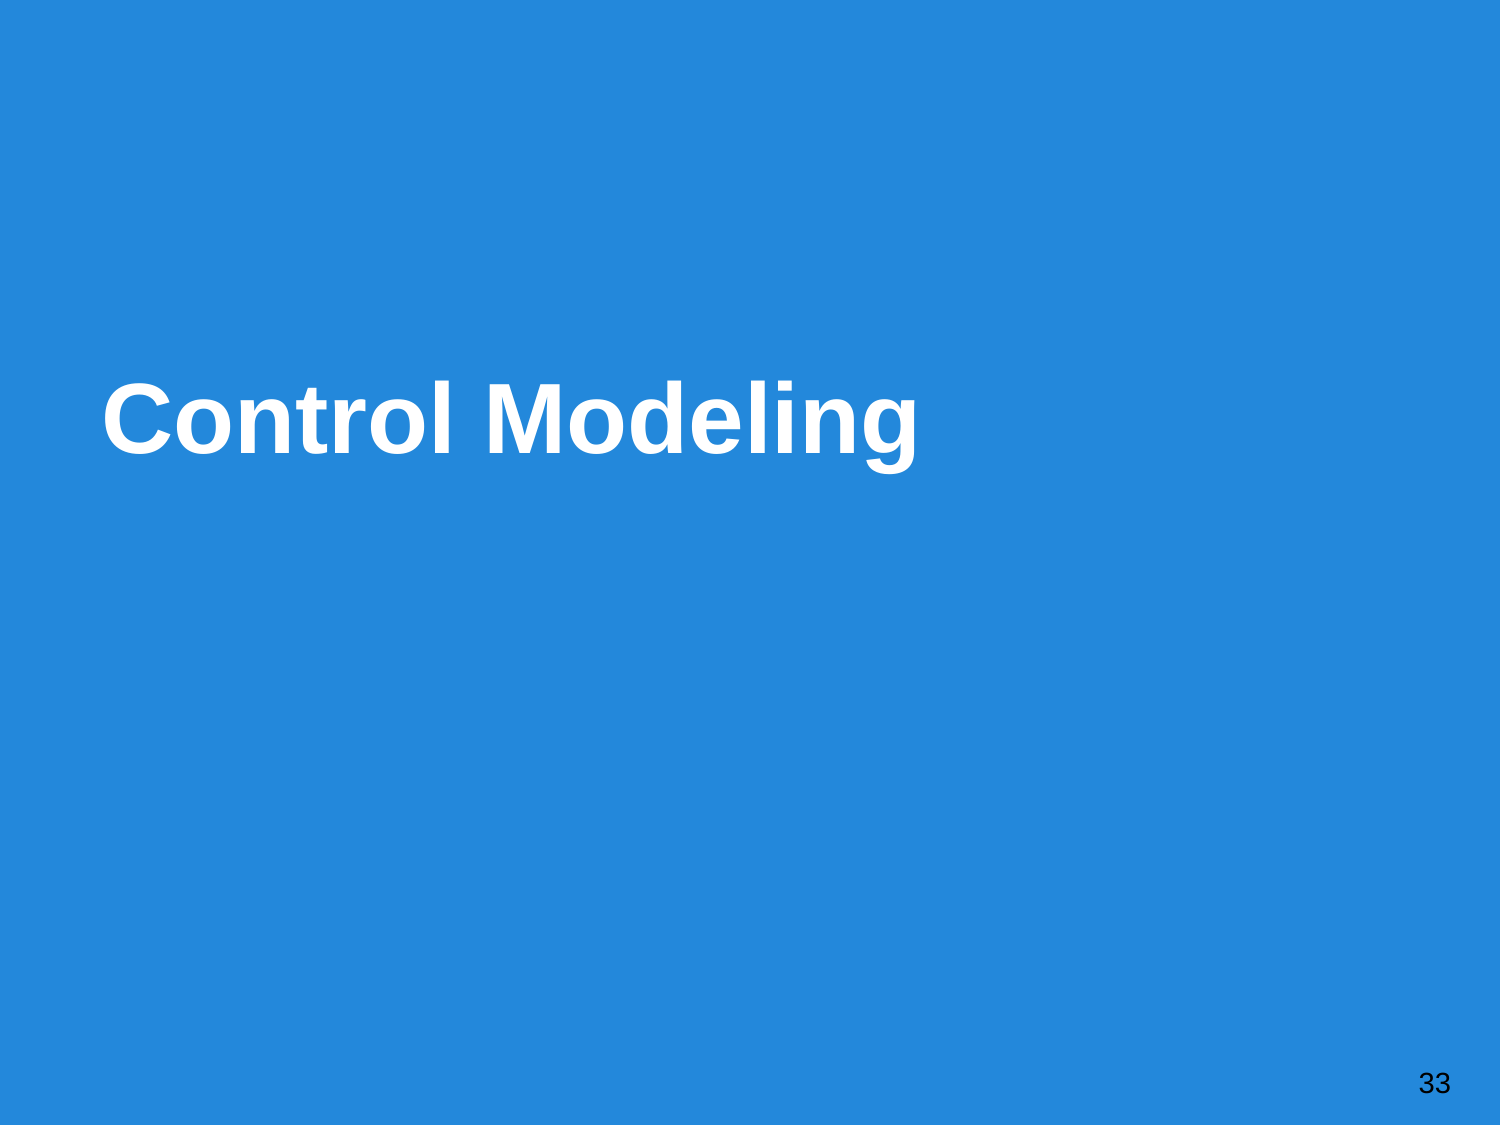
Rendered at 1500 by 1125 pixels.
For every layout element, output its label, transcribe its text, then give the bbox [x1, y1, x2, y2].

text_box Control Modeling [85, 338, 1335, 776]
slide_number ‹#› [1403, 1038, 1494, 1125]
